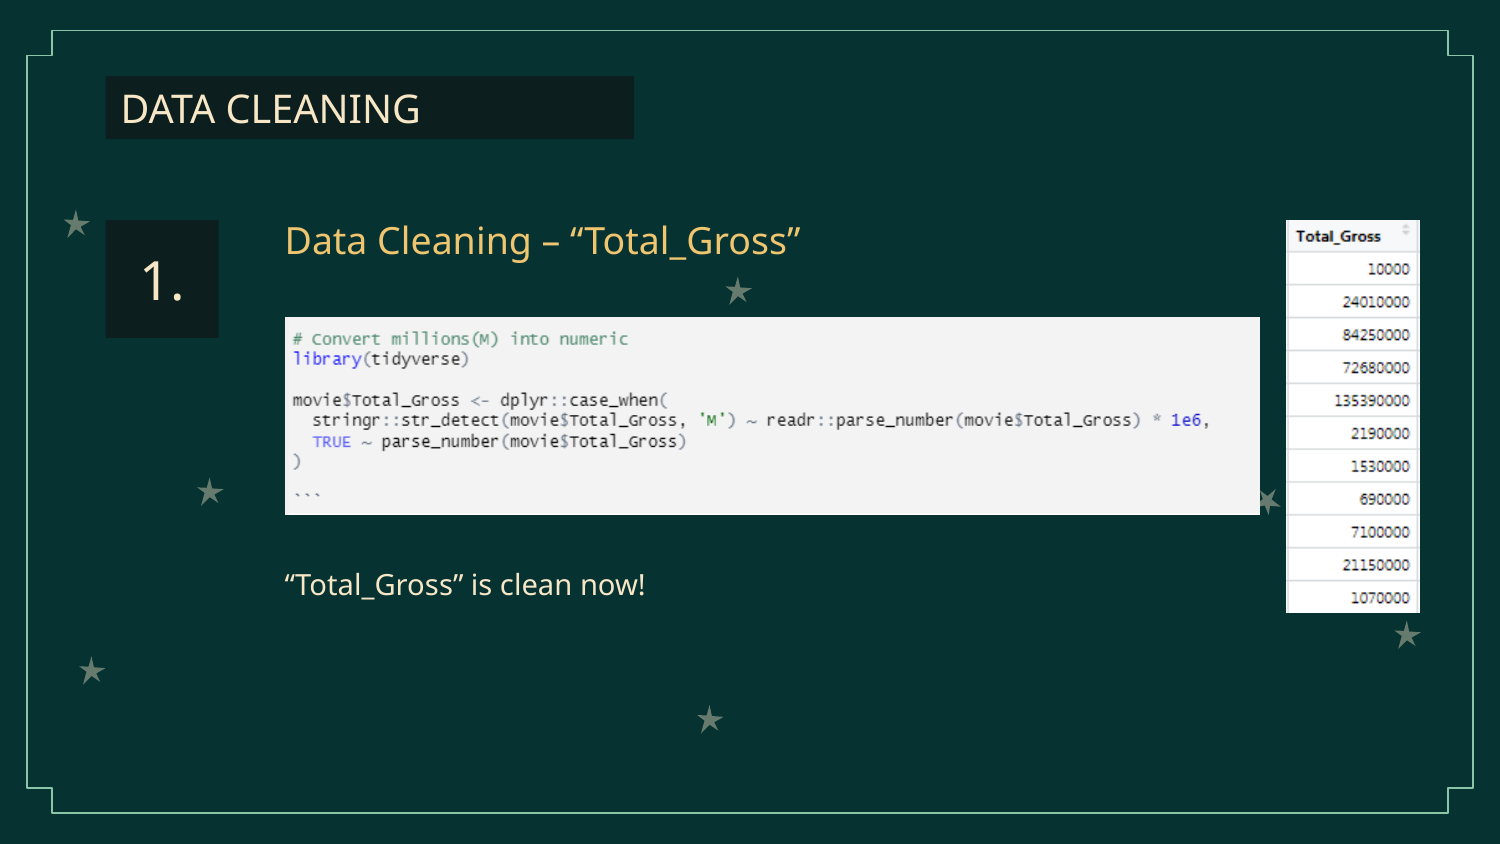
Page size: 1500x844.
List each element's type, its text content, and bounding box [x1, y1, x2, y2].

title DATA CLEANING [105, 76, 635, 140]
picture [1286, 219, 1420, 613]
title 1. [105, 220, 219, 338]
title Data Cleaning – “Total_Gross” [269, 202, 944, 322]
subtitle “Total_Gross” is clean now! [269, 551, 736, 651]
picture [285, 317, 1260, 515]
